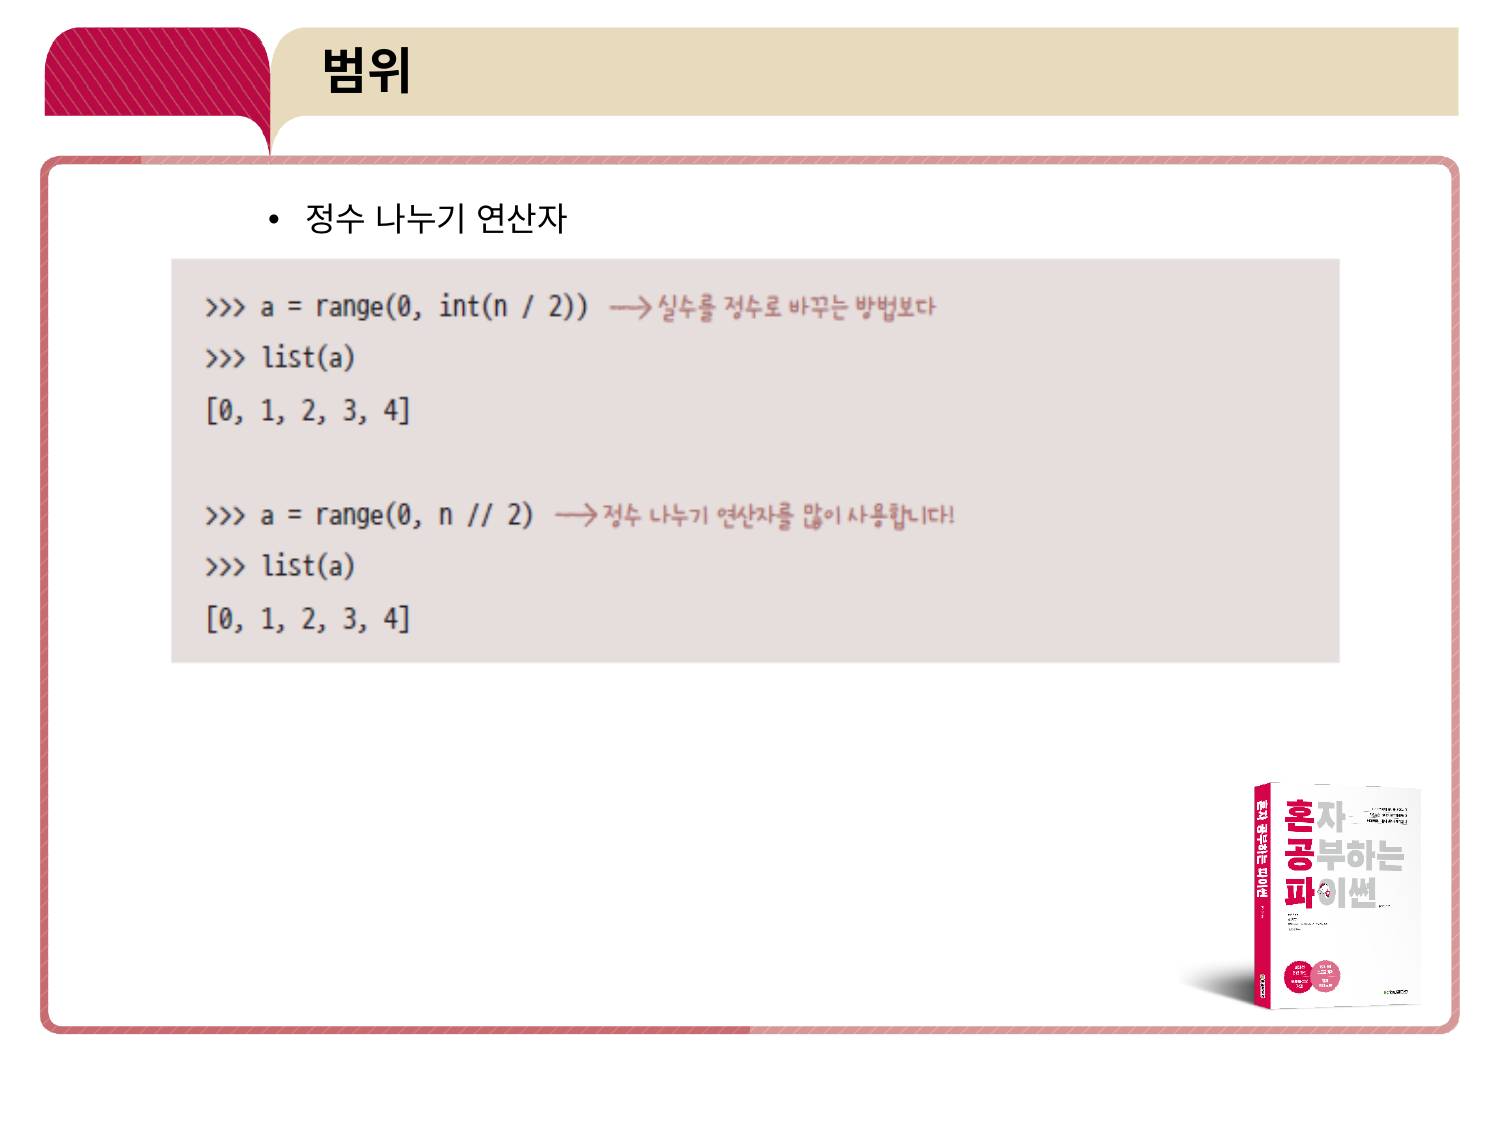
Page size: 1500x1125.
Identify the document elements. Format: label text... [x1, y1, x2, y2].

picture [0, 0, 1500, 1043]
list 정수 나누기 연산자 [103, 195, 1397, 1014]
title 범위 [306, 42, 1385, 105]
